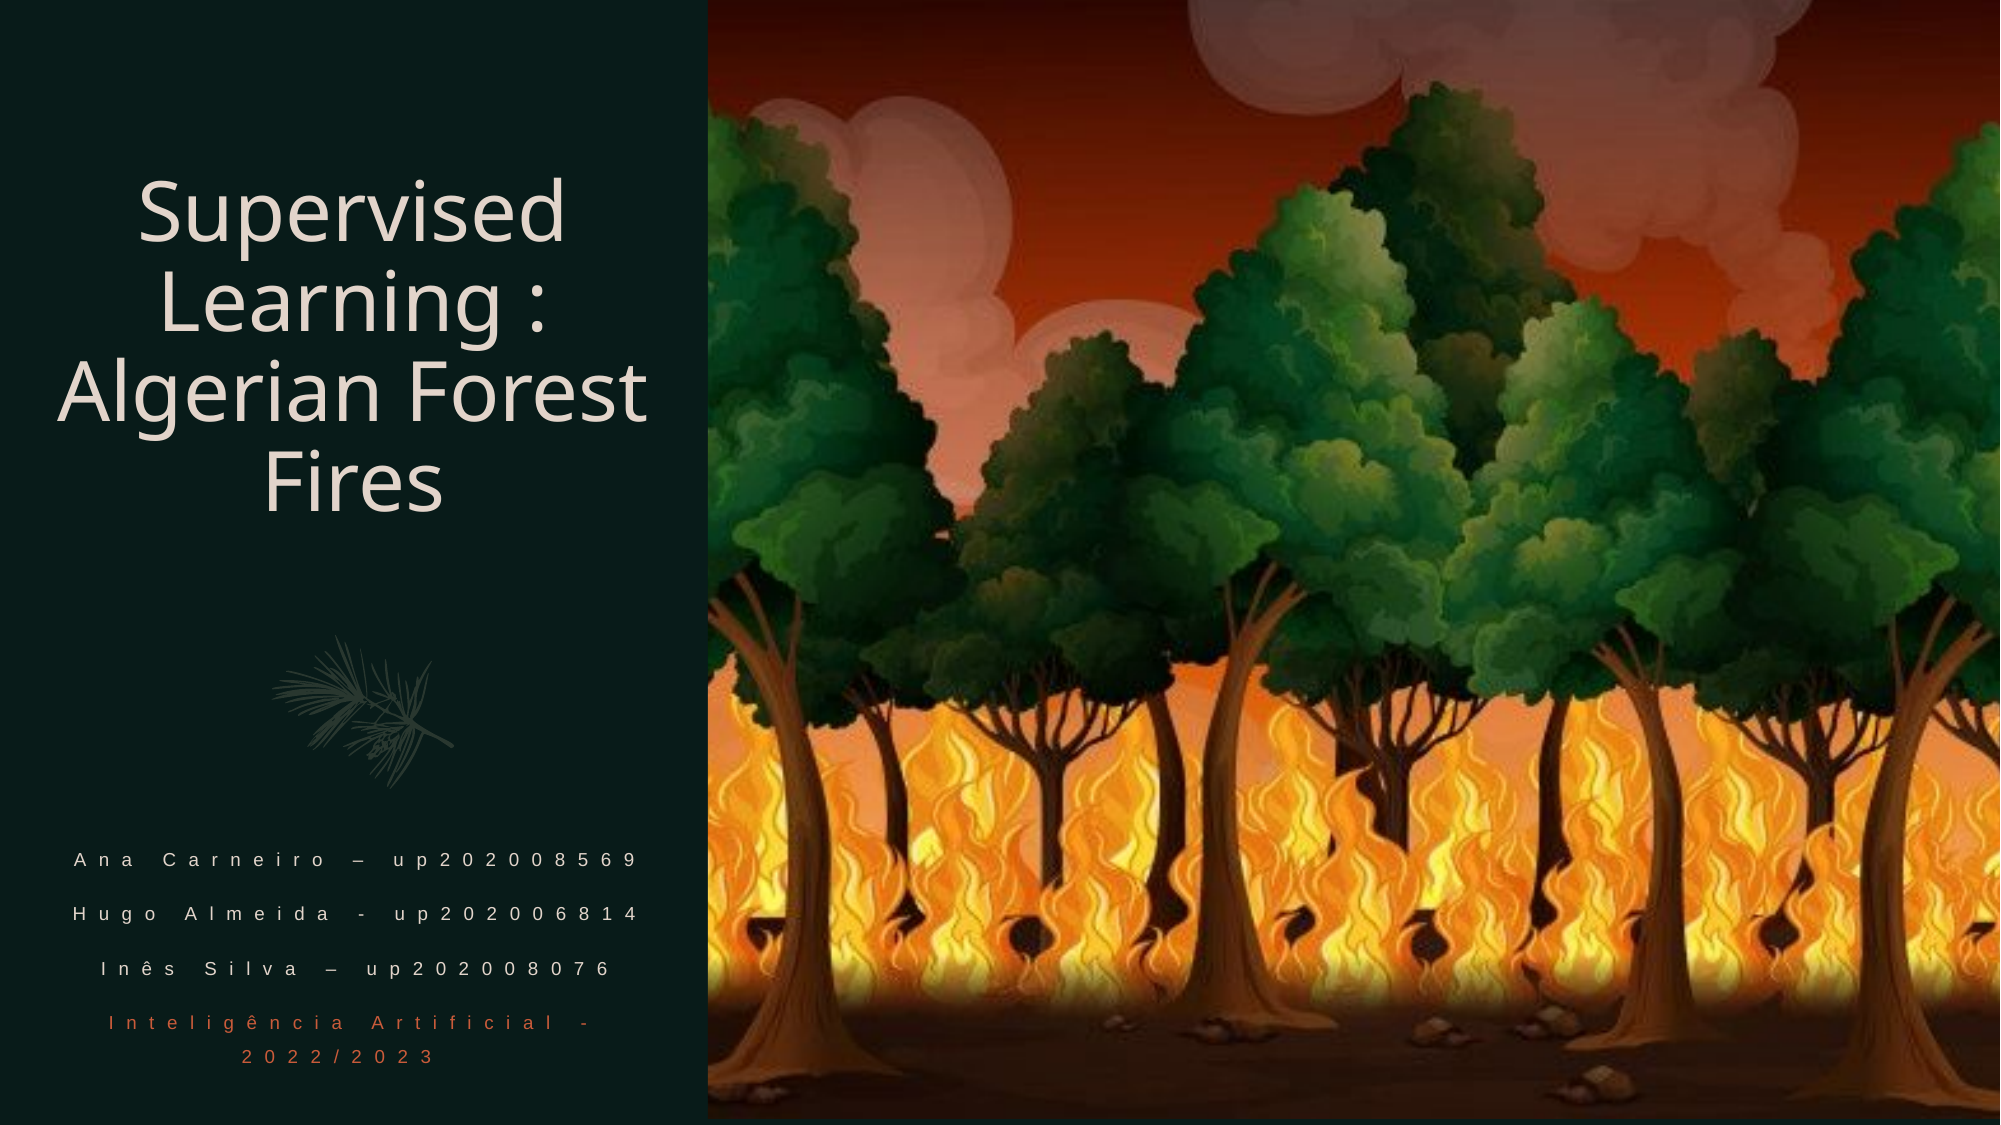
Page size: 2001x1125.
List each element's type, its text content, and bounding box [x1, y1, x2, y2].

picture [707, 0, 2000, 1119]
title Supervised Learning : Algerian Forest Fires [15, 44, 691, 537]
subtitle Ana Carneiro – up202008569 Hugo Almeida - up202006814 Inês Silva – up202008076 Inteligência Artificial - 2022/2023 [0, 828, 707, 1119]
